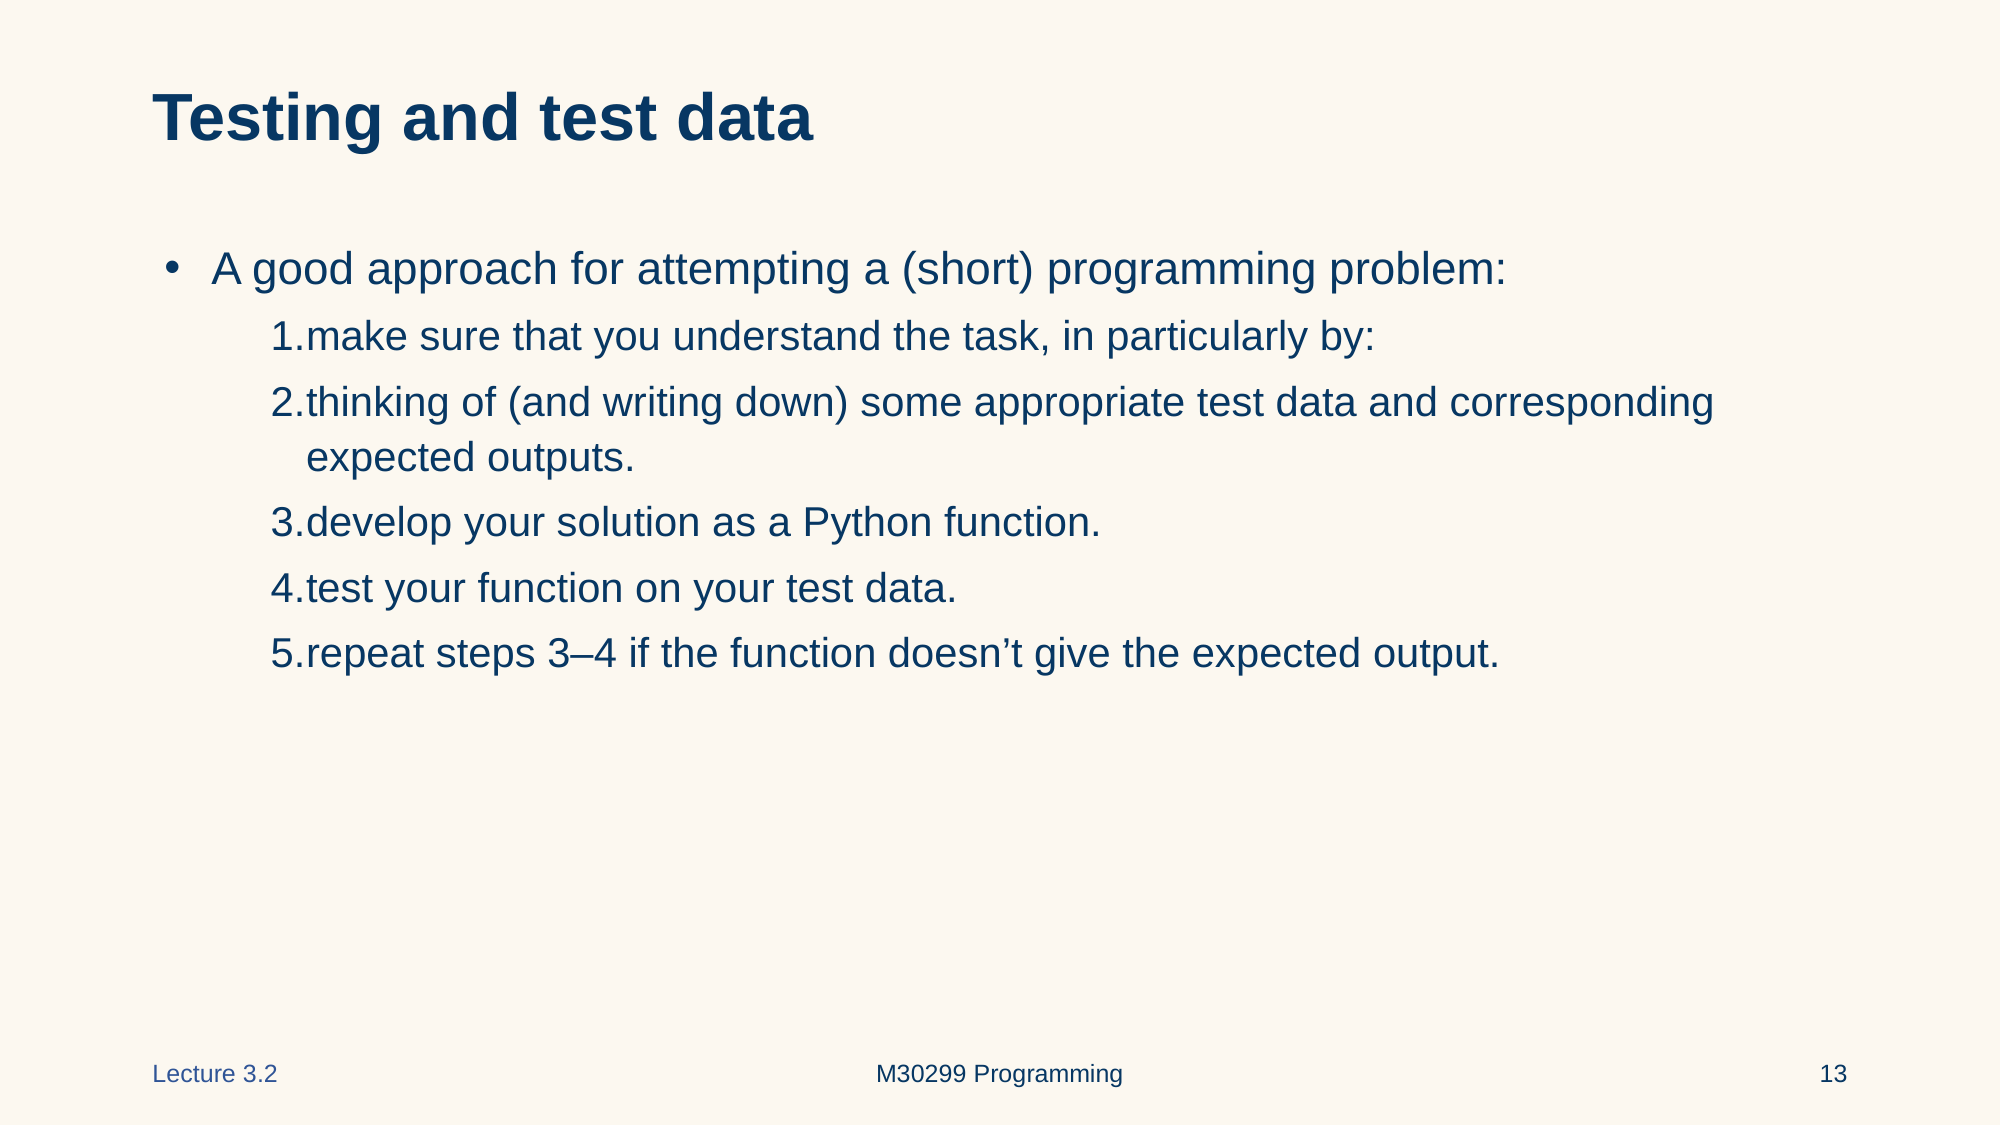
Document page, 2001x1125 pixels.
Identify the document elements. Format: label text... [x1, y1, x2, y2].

footer M30299 Programming [662, 1042, 1338, 1103]
list A good approach for attempting a (short) programming problem: make sure that you understand the task, in particularly by: thinking of (and writing down) some appropriate test data and corresponding expected outputs. develop your solution as a Python function. test your function on your test data. repeat steps 3–4 if the function doesn’t give the expected output. [137, 225, 1863, 1014]
slide_number Lecture 3.2 [137, 1042, 588, 1103]
slide_number ‹#› [1412, 1042, 1863, 1103]
title Testing and test data [137, 59, 1863, 179]
